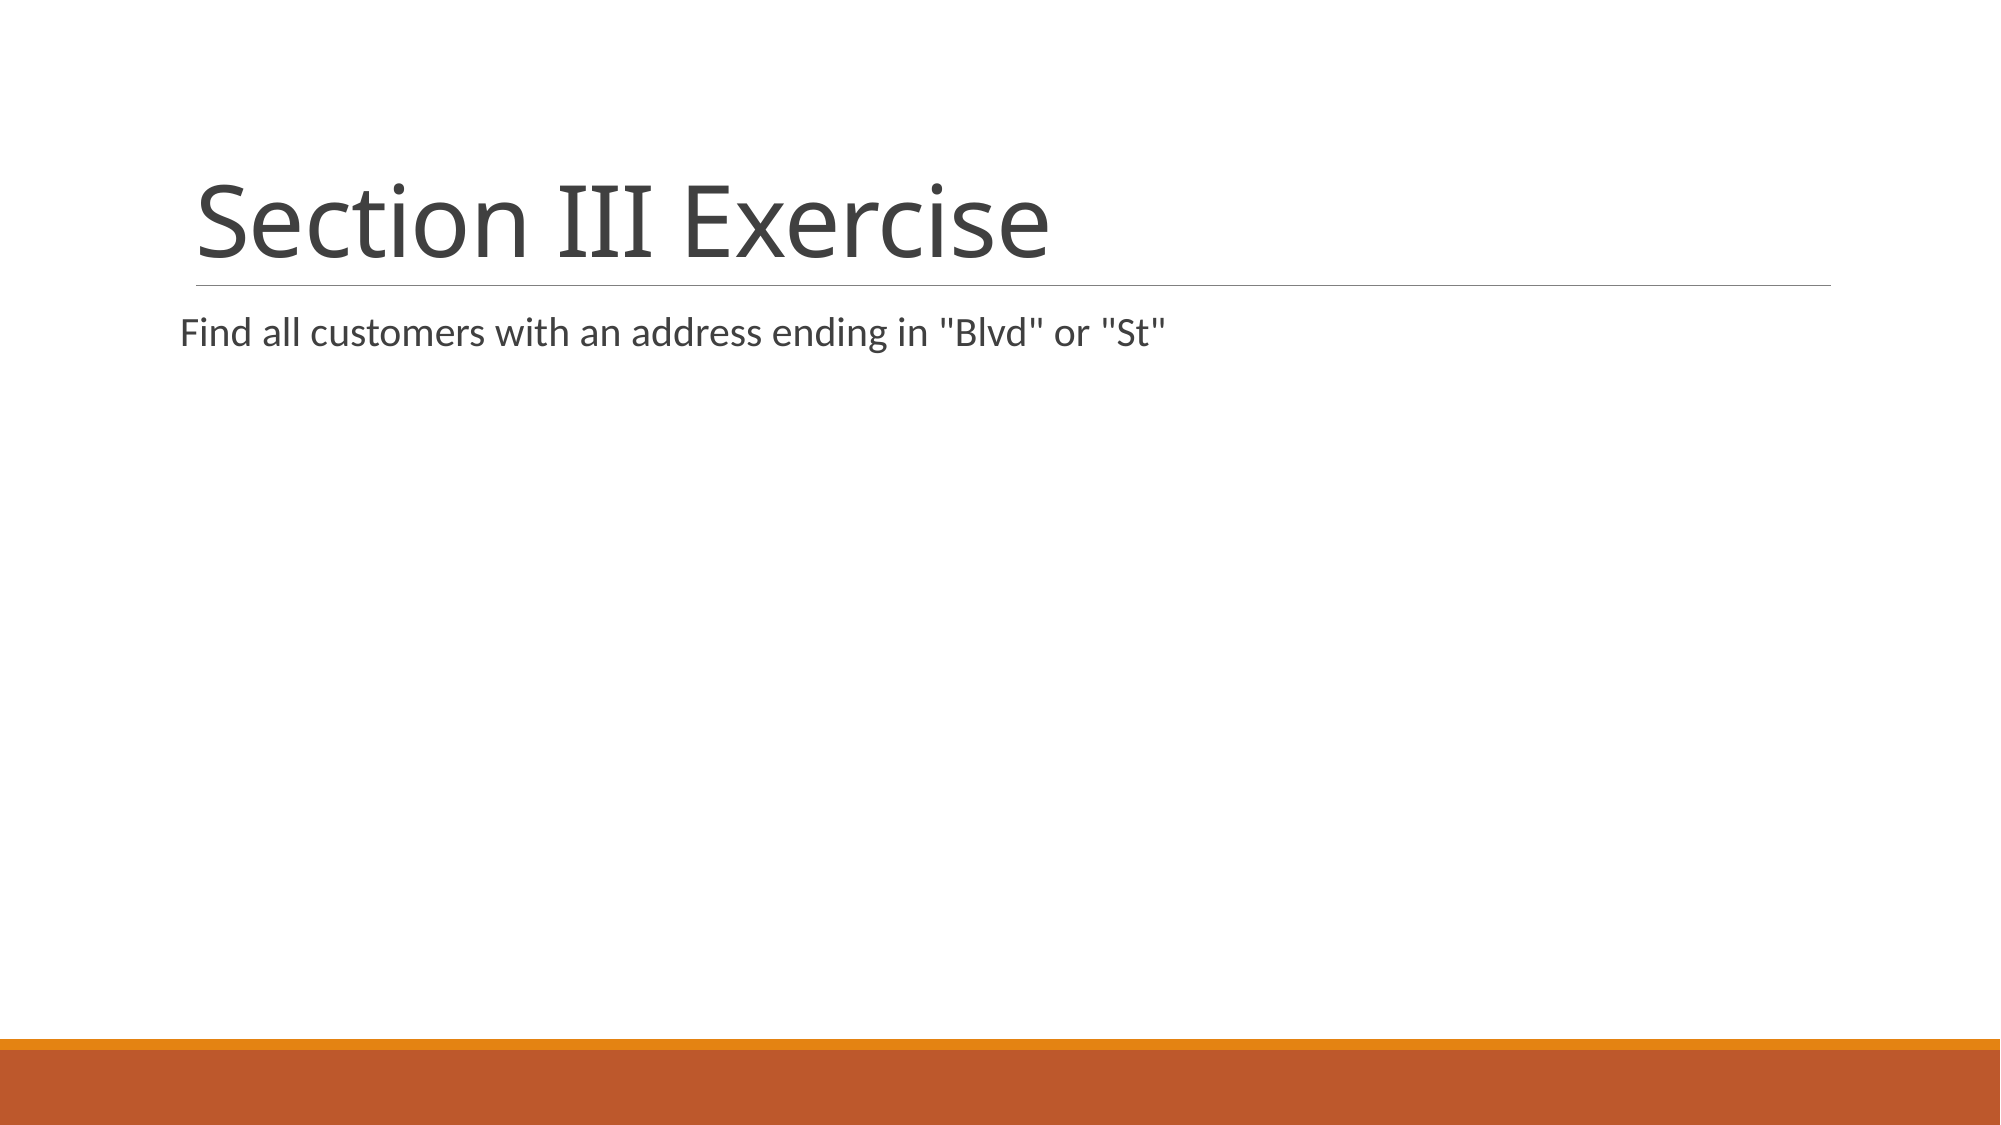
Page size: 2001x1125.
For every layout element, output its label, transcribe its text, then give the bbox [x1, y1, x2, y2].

title Section III Exercise [180, 47, 1830, 285]
list Find all customers with an address ending in "Blvd" or "St" [180, 302, 1830, 963]
